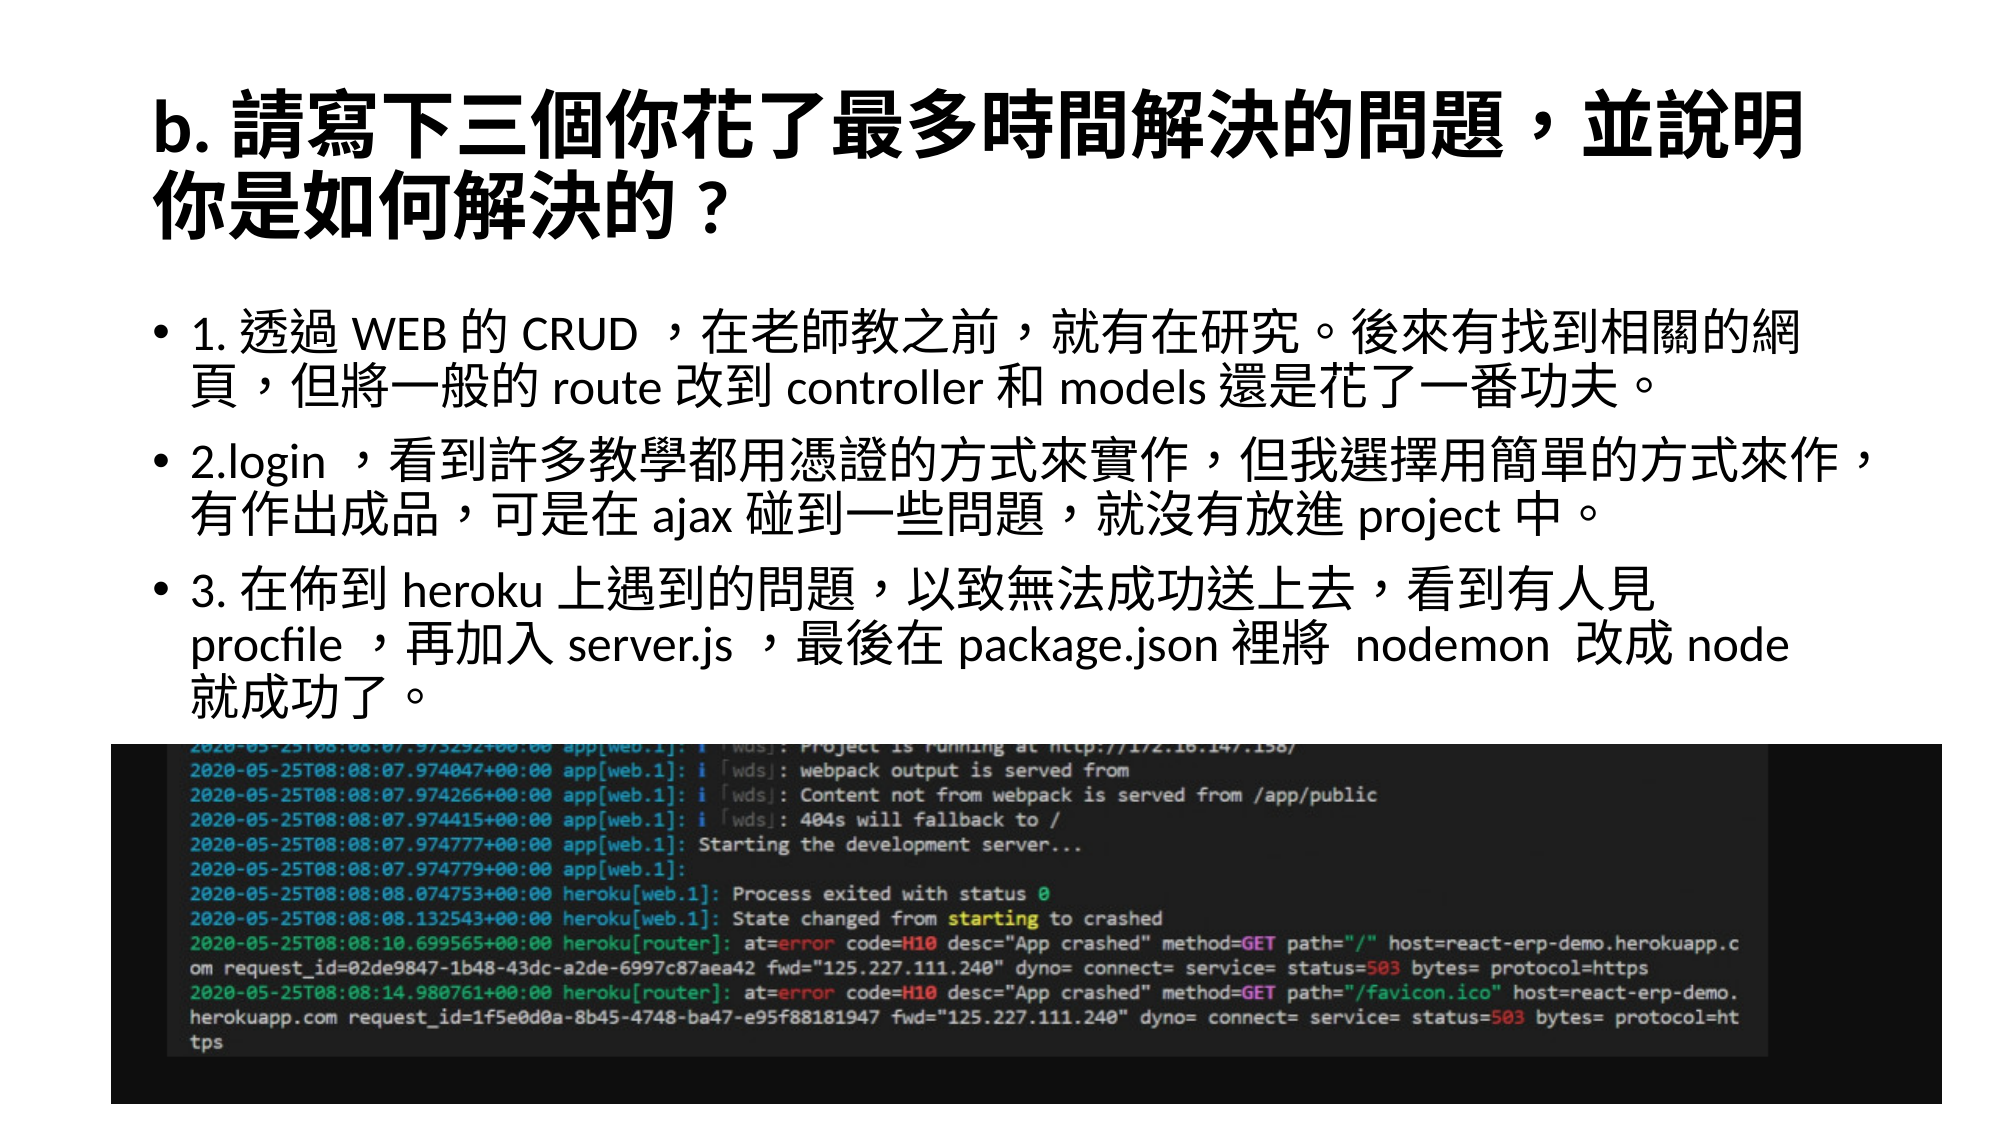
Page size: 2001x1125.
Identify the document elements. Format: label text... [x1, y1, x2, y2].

title b.請寫下三個你花了最多時間解決的問題，並說明你是如何解決的? [137, 59, 1863, 278]
picture [111, 744, 1942, 1104]
list 1.透過WEB的CRUD，在老師教之前，就有在研究。後來有找到相關的網頁，但將一般的route改到controller和models還是花了一番功夫。 2.login，看到許多教學都用憑證的方式來實作，但我選擇用簡單的方式來作，有作出成品，可是在ajax碰到一些問題，就沒有放進project中。 3.在佈到heroku上遇到的問題，以致無法成功送上去，看到有人見procfile，再加入server.js，最後在package.json裡將 nodemon 改成node 就成功了。 [137, 299, 1863, 744]
